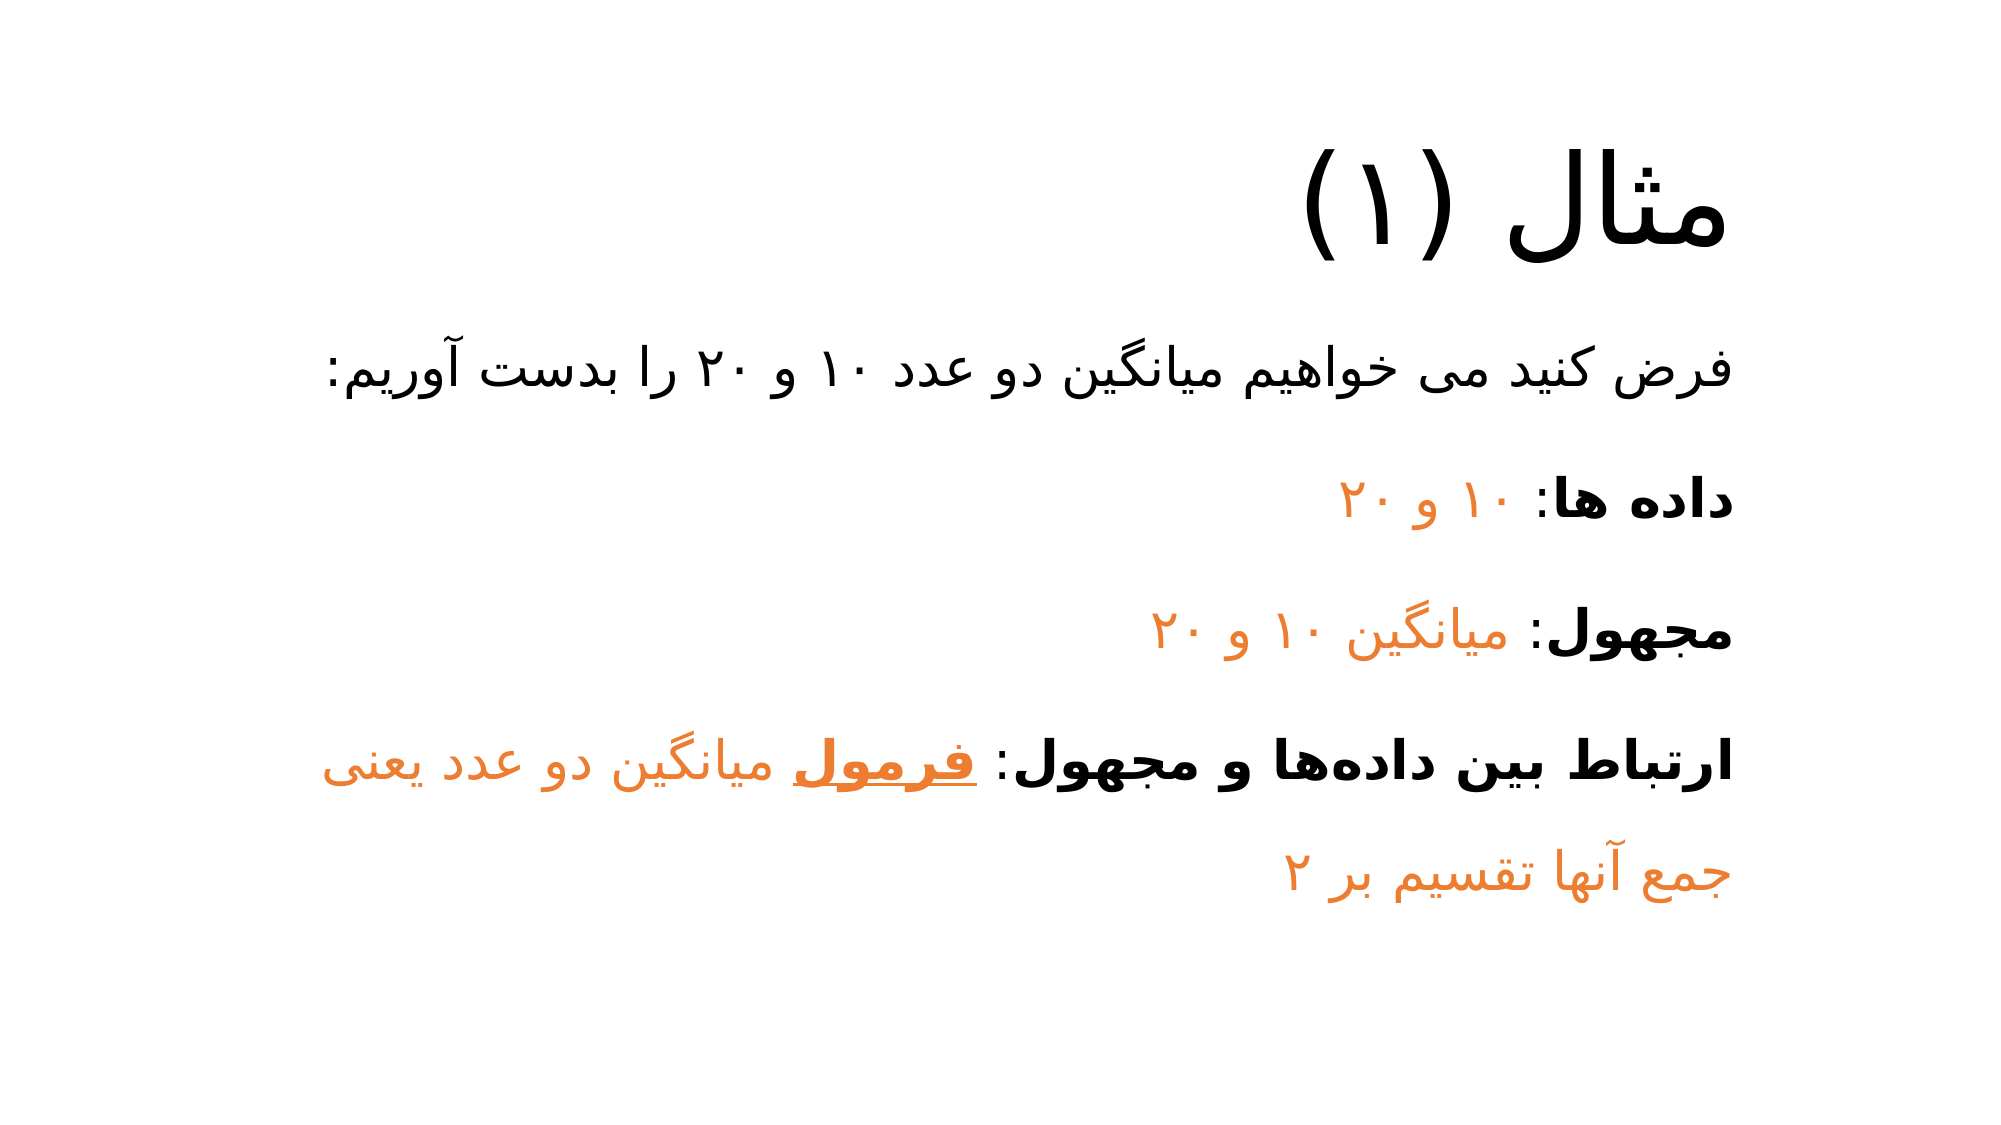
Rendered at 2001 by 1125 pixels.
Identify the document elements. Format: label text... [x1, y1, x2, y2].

subtitle فرض کنید می خواهیم میانگین دو عدد ۱۰ و ۲۰ را بدست آوریم: داده ها:‌ ۱۰ و ۲۰ مجهول: میانگین ۱۰ و ۲۰ ارتباط بین داده‌ها و مجهول: فرمول میانگین دو عدد یعنی جمع آنها تقسیم بر ۲ [249, 278, 1750, 945]
title مثال (۱) [249, 75, 1750, 278]
